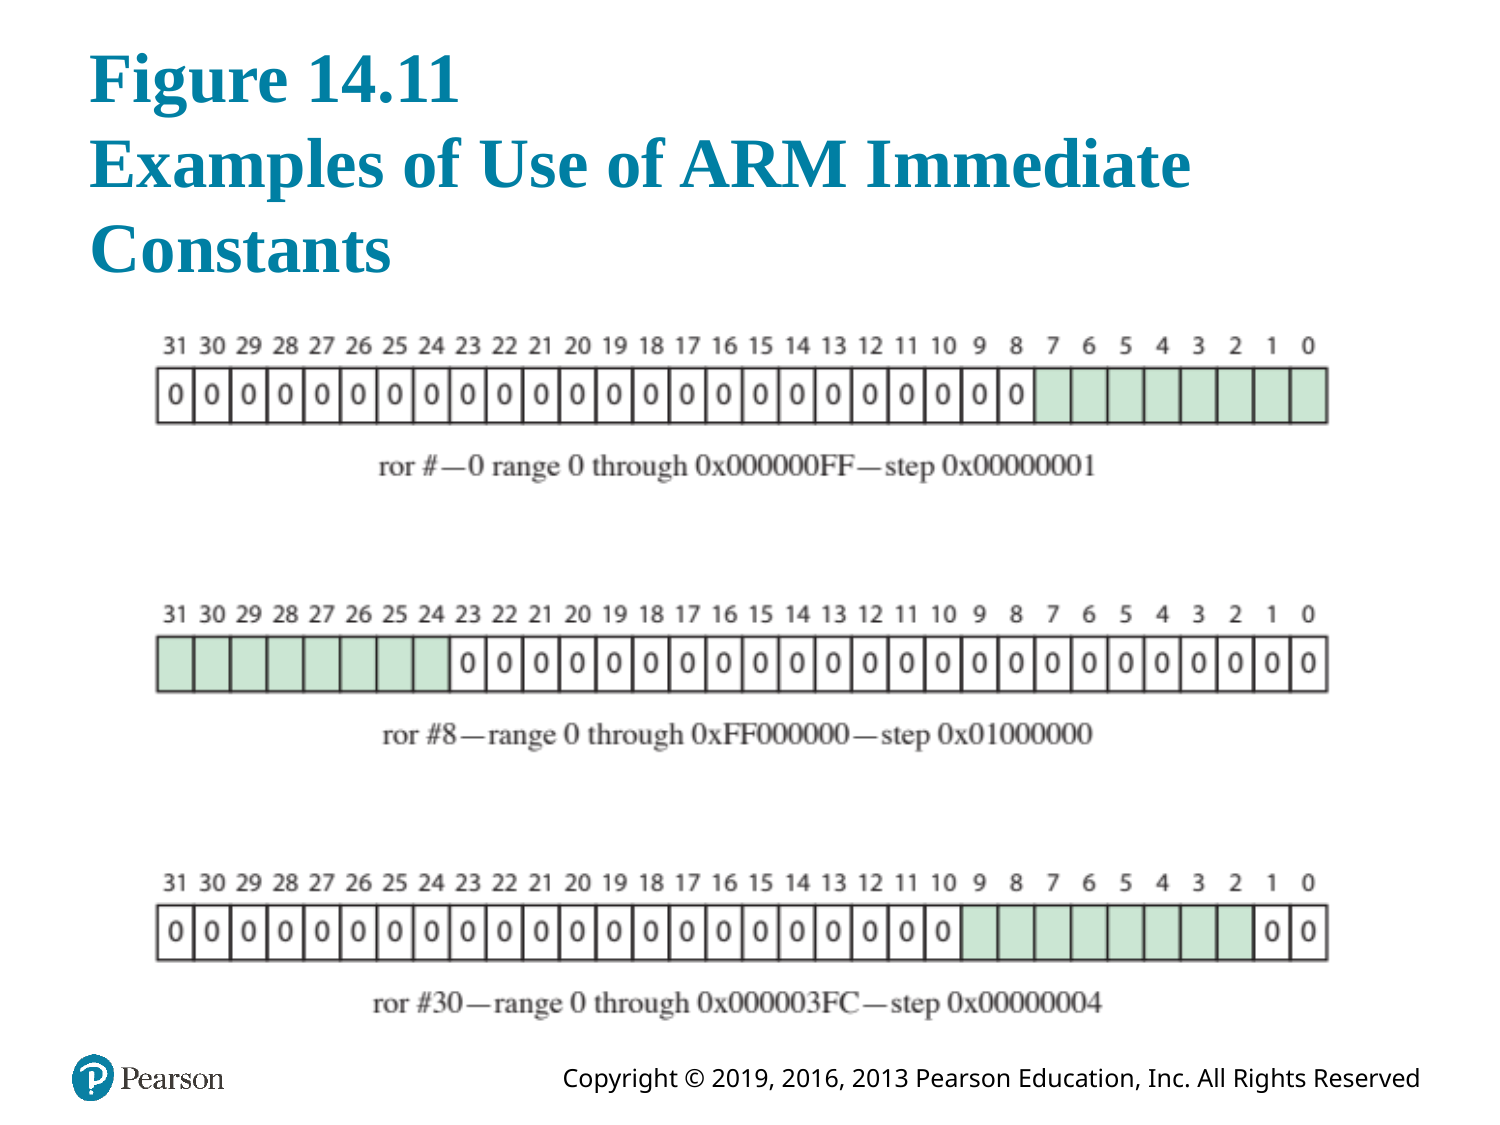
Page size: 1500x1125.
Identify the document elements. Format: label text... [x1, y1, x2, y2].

title Figure 14.11 Examples of Use of ARM Immediate Constants [75, 30, 1425, 294]
picture [143, 319, 1346, 1031]
picture [72, 1088, 82, 1101]
picture [99, 1054, 224, 1101]
picture [81, 1063, 106, 1088]
picture [72, 1054, 88, 1070]
